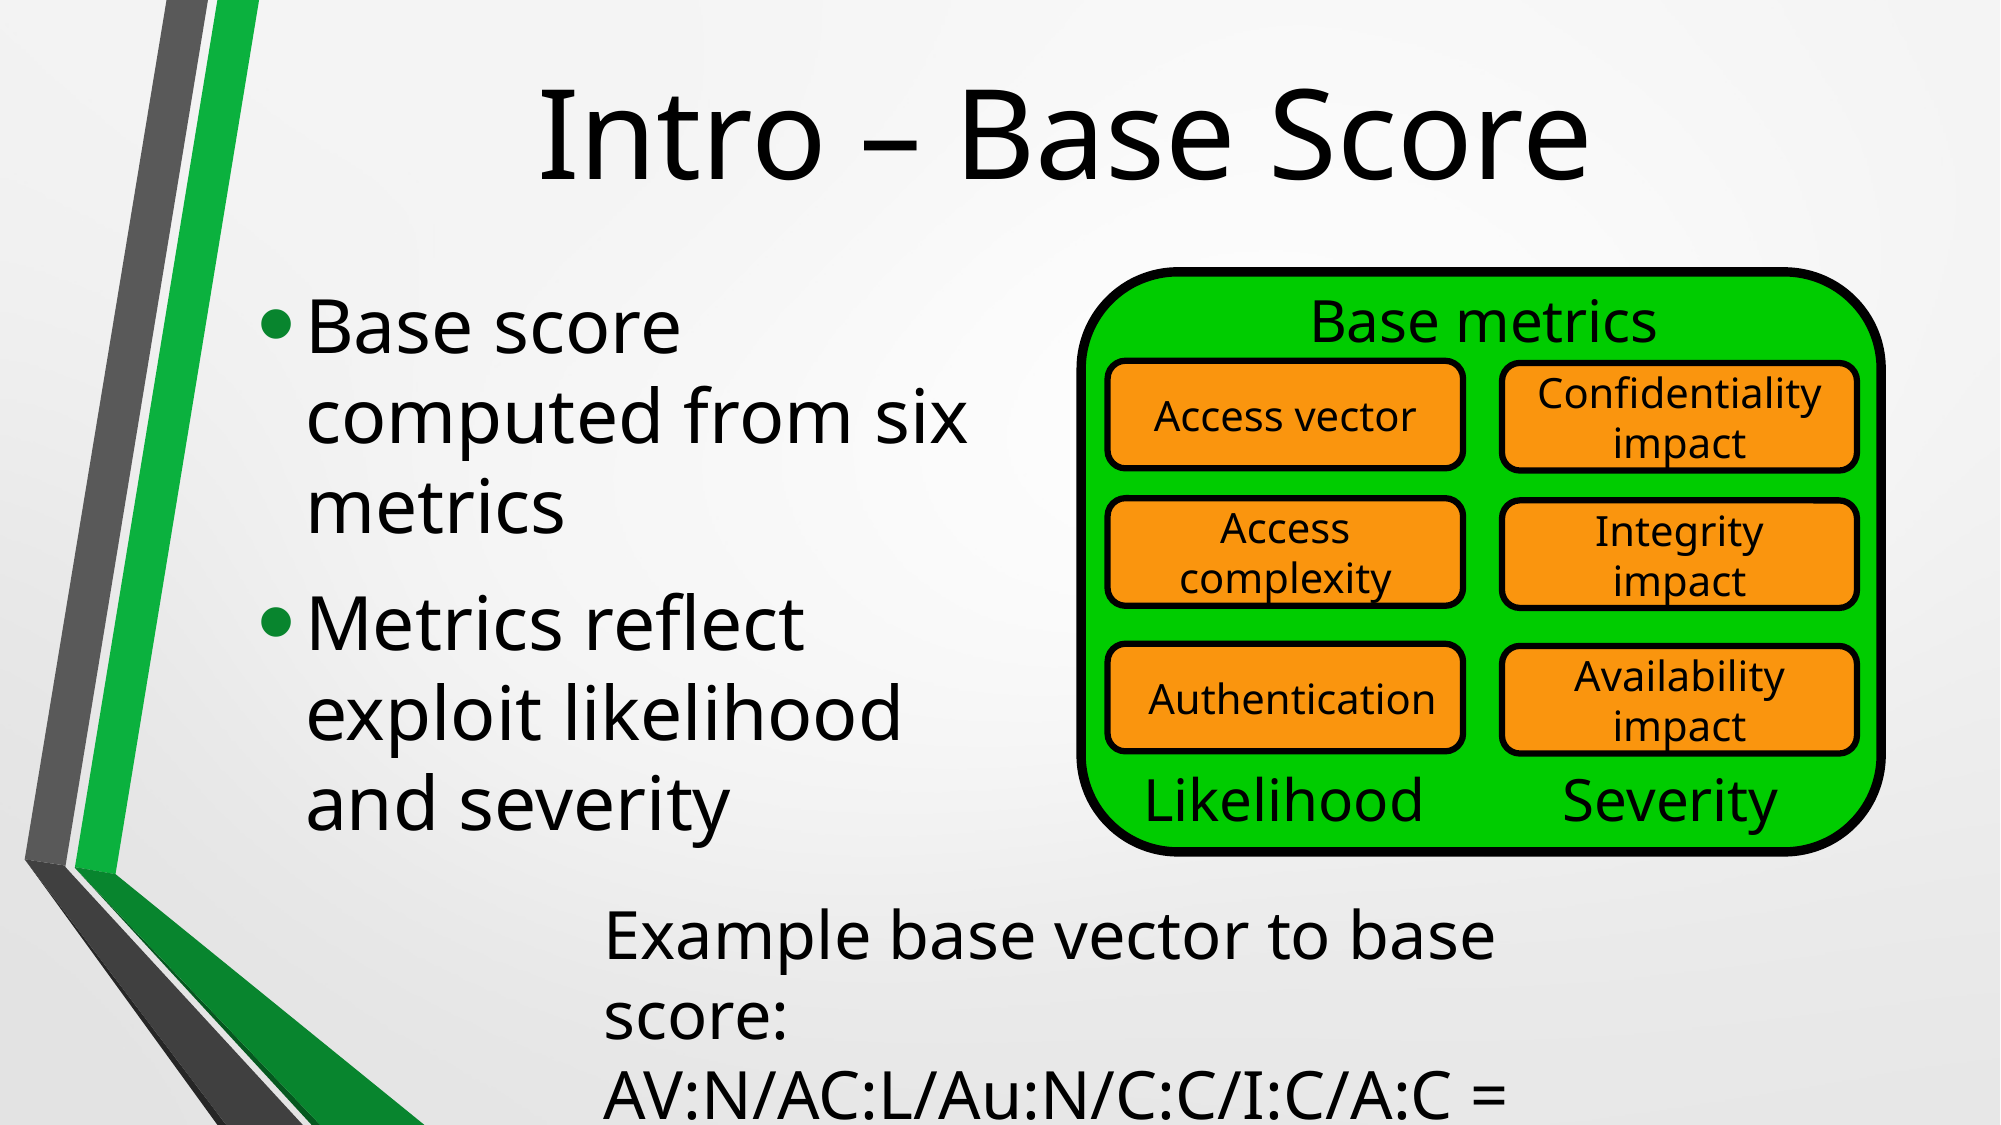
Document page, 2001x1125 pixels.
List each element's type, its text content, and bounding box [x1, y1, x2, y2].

title Intro – Base Score [243, 43, 1887, 216]
text_box Example base vector to base score: AV:N/AC:L/Au:N/C:C/I:C/A:C = 10.0 [588, 885, 1598, 1125]
list Base score computed from six metrics Metrics reflect exploit likelihood and severity [243, 263, 1026, 861]
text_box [1080, 271, 1888, 853]
